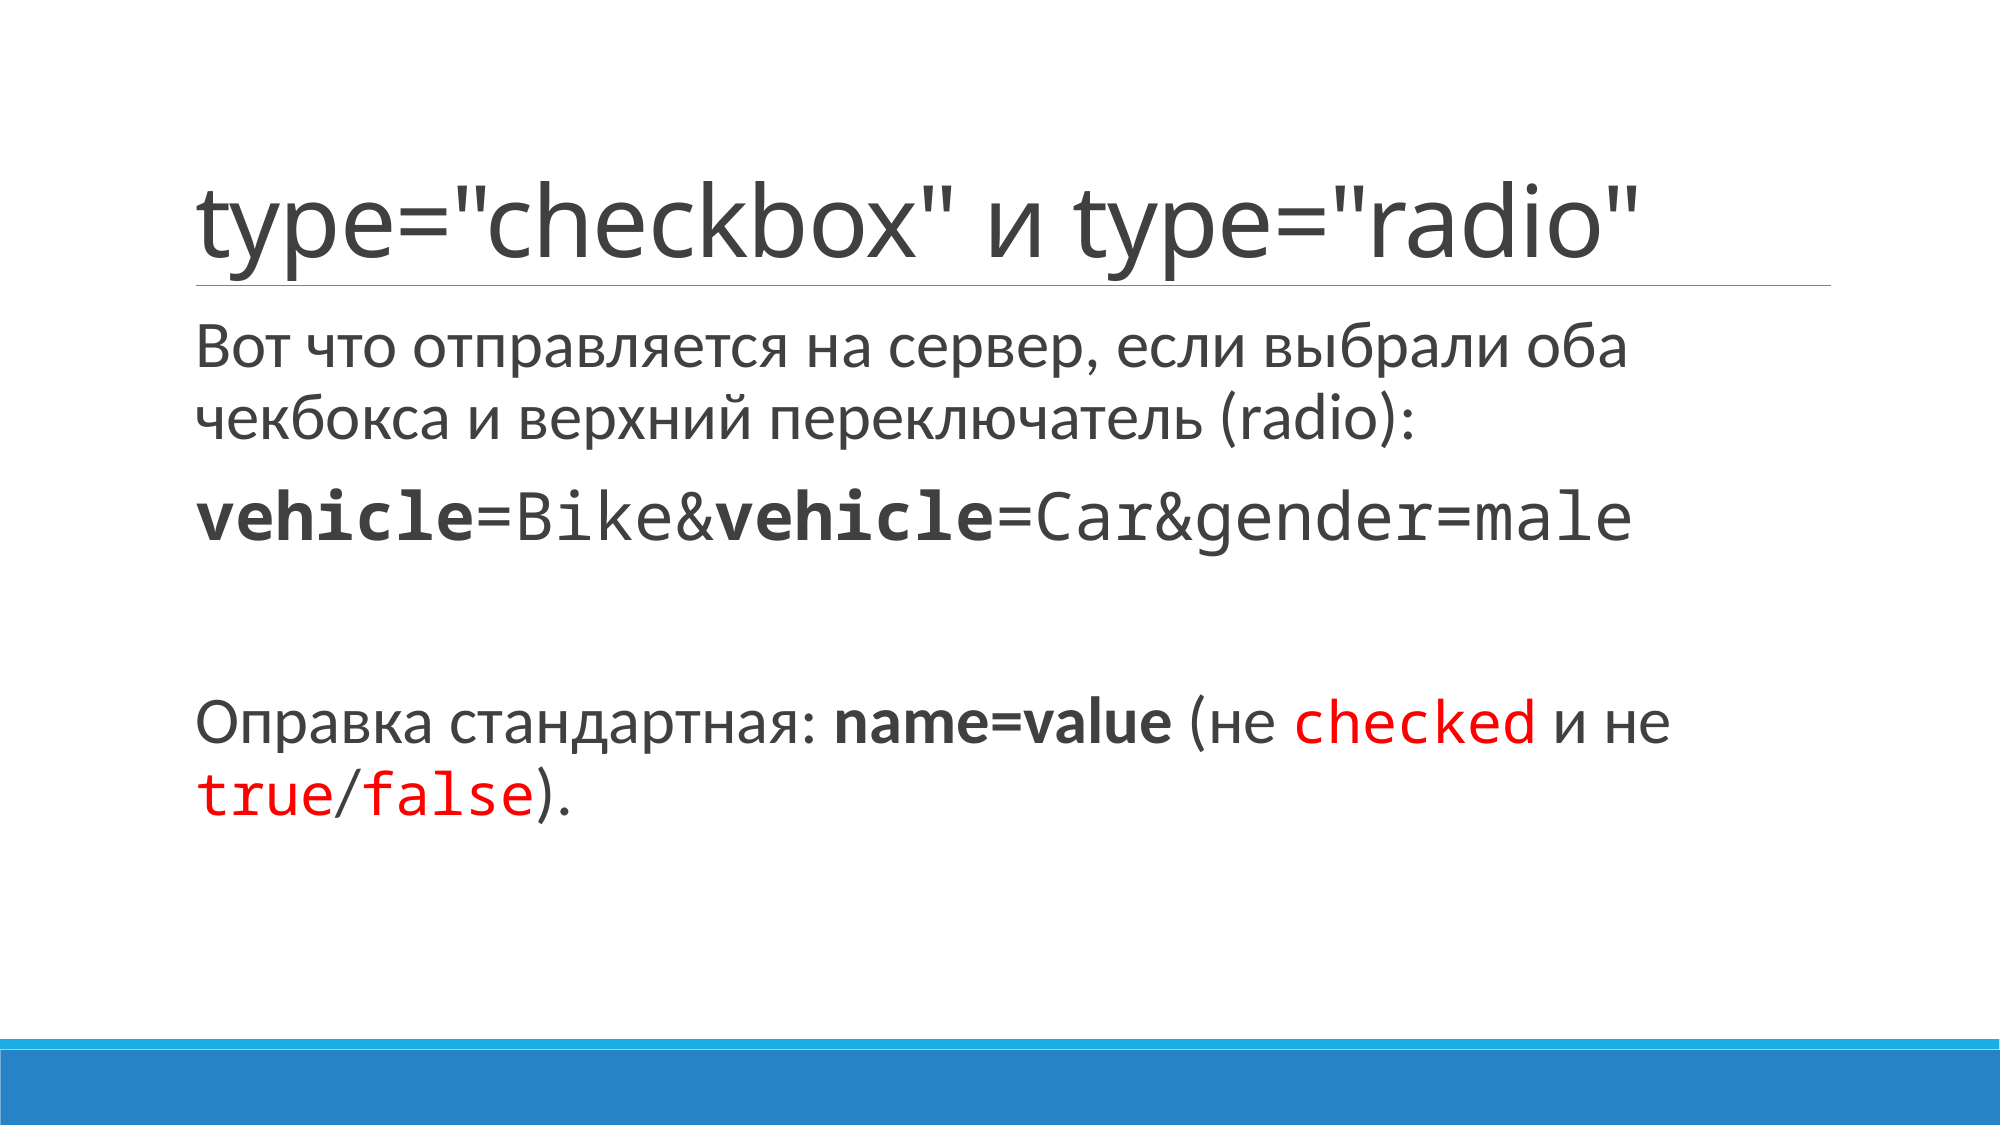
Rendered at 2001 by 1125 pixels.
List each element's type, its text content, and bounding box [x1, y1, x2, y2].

list Вот что отправляется на сервер, если выбрали оба чекбокса и верхний переключатель (radio): vehicle=Bike&vehicle=Car&gender=male Оправка стандартная: name=value (не checked и не true/false). [180, 302, 1830, 965]
title type="checkbox" и type="radio" [180, 47, 1830, 285]
